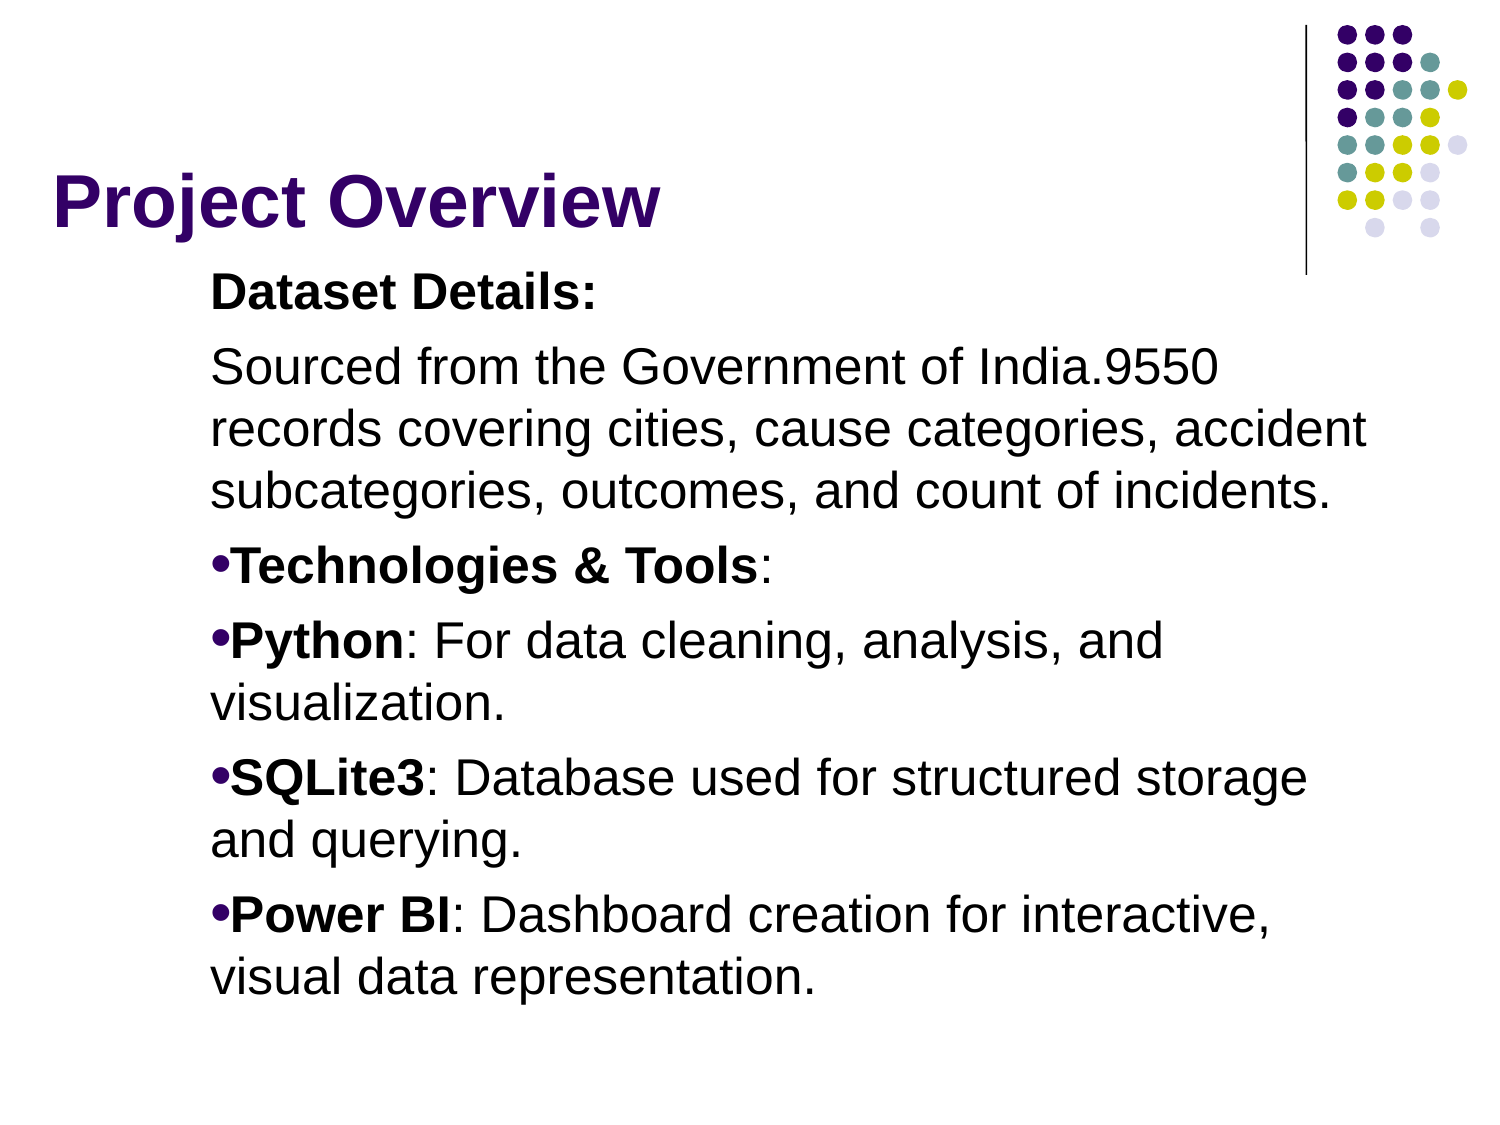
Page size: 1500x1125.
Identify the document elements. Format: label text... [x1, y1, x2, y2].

list Dataset Details: Sourced from the Government of India.9550 records covering cities, cause categories, accident subcategories, outcomes, and count of incidents. Technologies & Tools: Python: For data cleaning, analysis, and visualization. SQLite3: Database used for structured storage and querying. Power BI: Dashboard creation for interactive, visual data representation. [187, 249, 1400, 1024]
title Project Overview [37, 37, 1300, 250]
